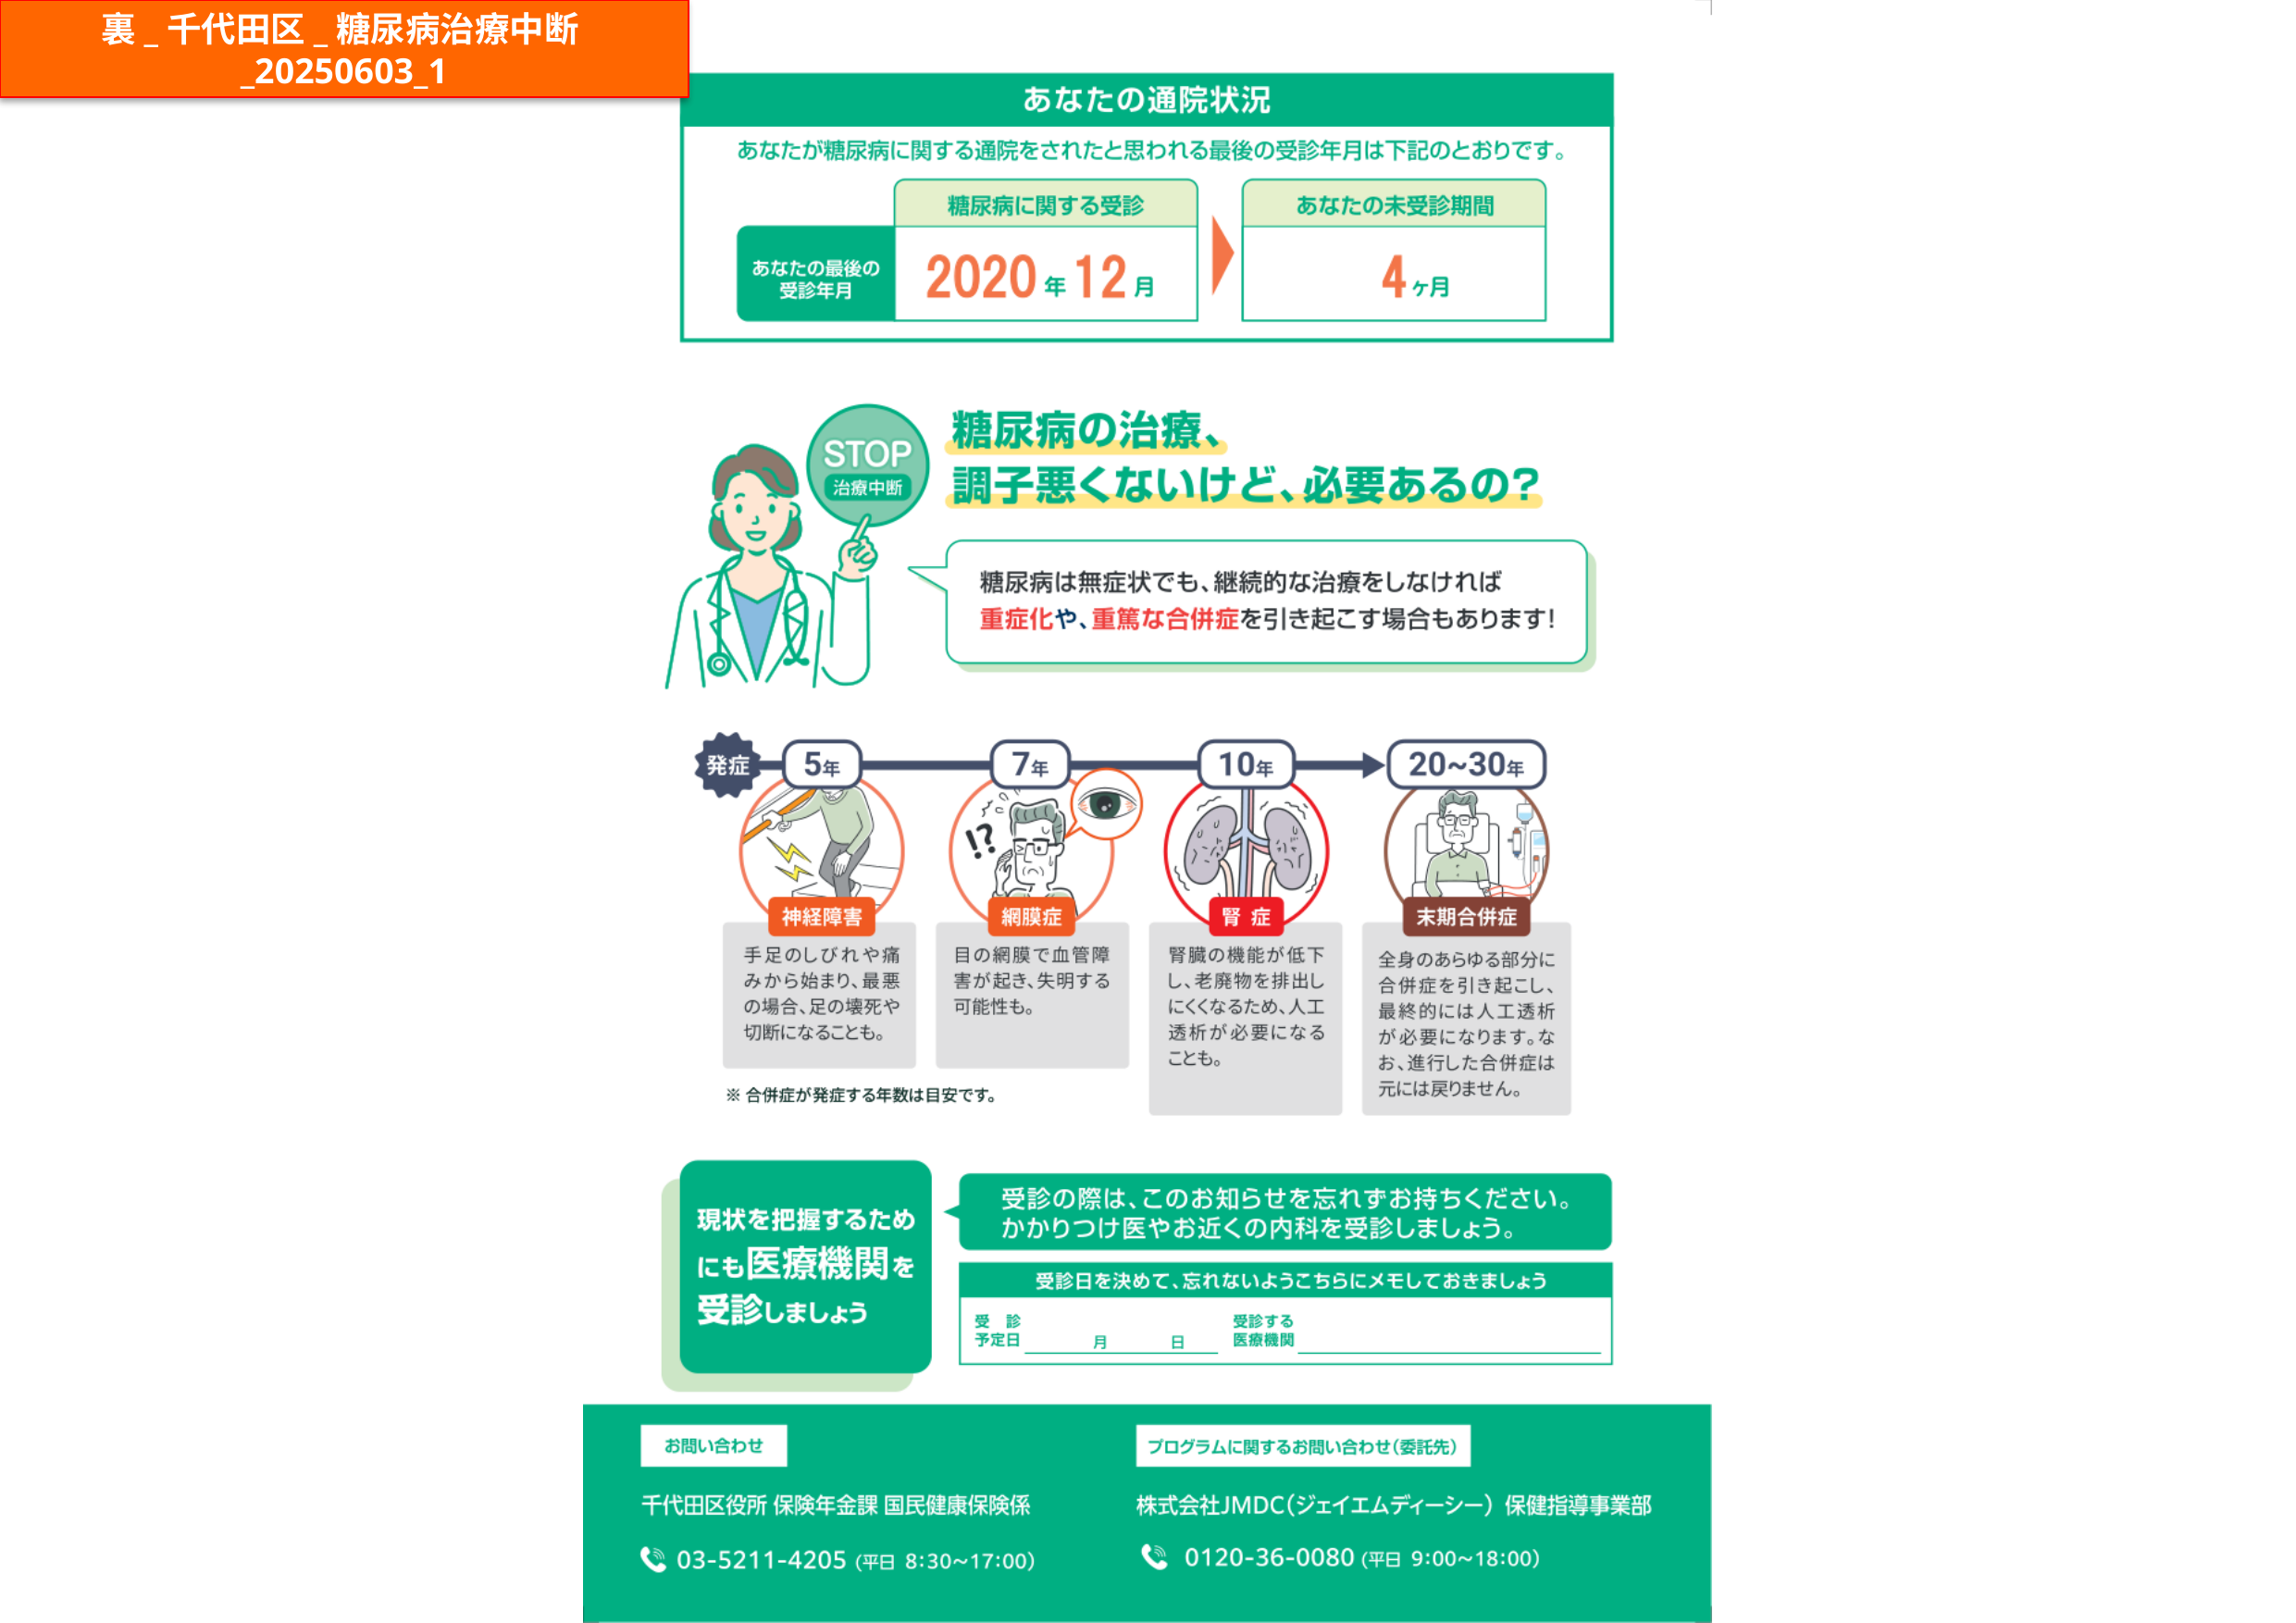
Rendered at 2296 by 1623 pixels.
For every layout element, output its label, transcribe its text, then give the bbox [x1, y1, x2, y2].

text_box 裏_千代田区_糖尿病治療中断_20250603_1 [0, 0, 580, 98]
picture [583, 0, 1712, 1623]
